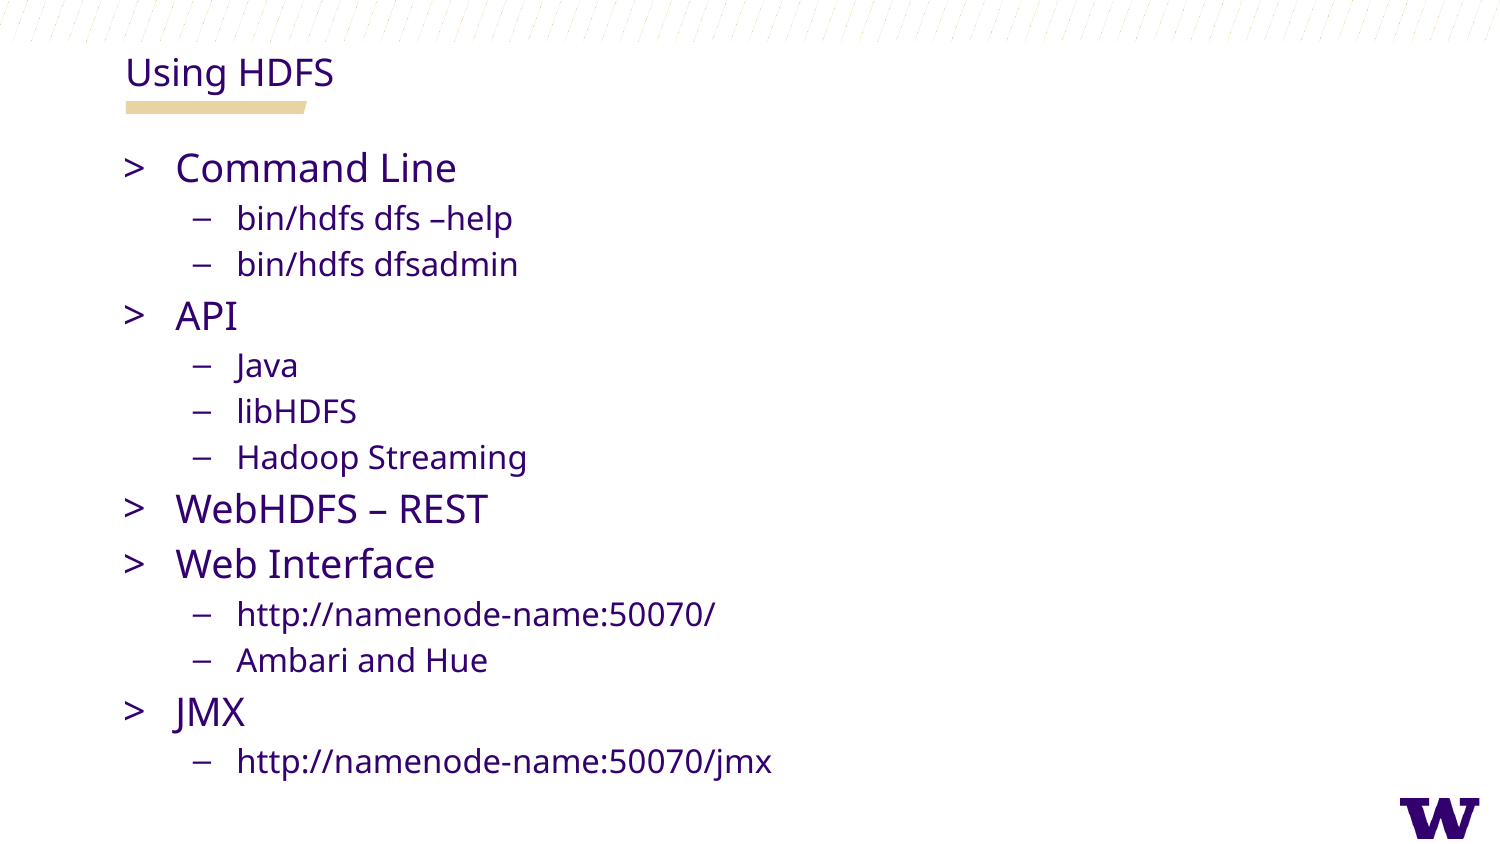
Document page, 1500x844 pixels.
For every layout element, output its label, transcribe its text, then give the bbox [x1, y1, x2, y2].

list Command Line bin/hdfs dfs –help bin/hdfs dfsadmin API Java libHDFS Hadoop Streaming WebHDFS – REST Web Interface http://namenode-name:50070/ Ambari and Hue JMX http://namenode-name:50070/jmx [108, 135, 1453, 790]
picture [0, 0, 1500, 42]
list Using HDFS [110, 45, 1453, 102]
